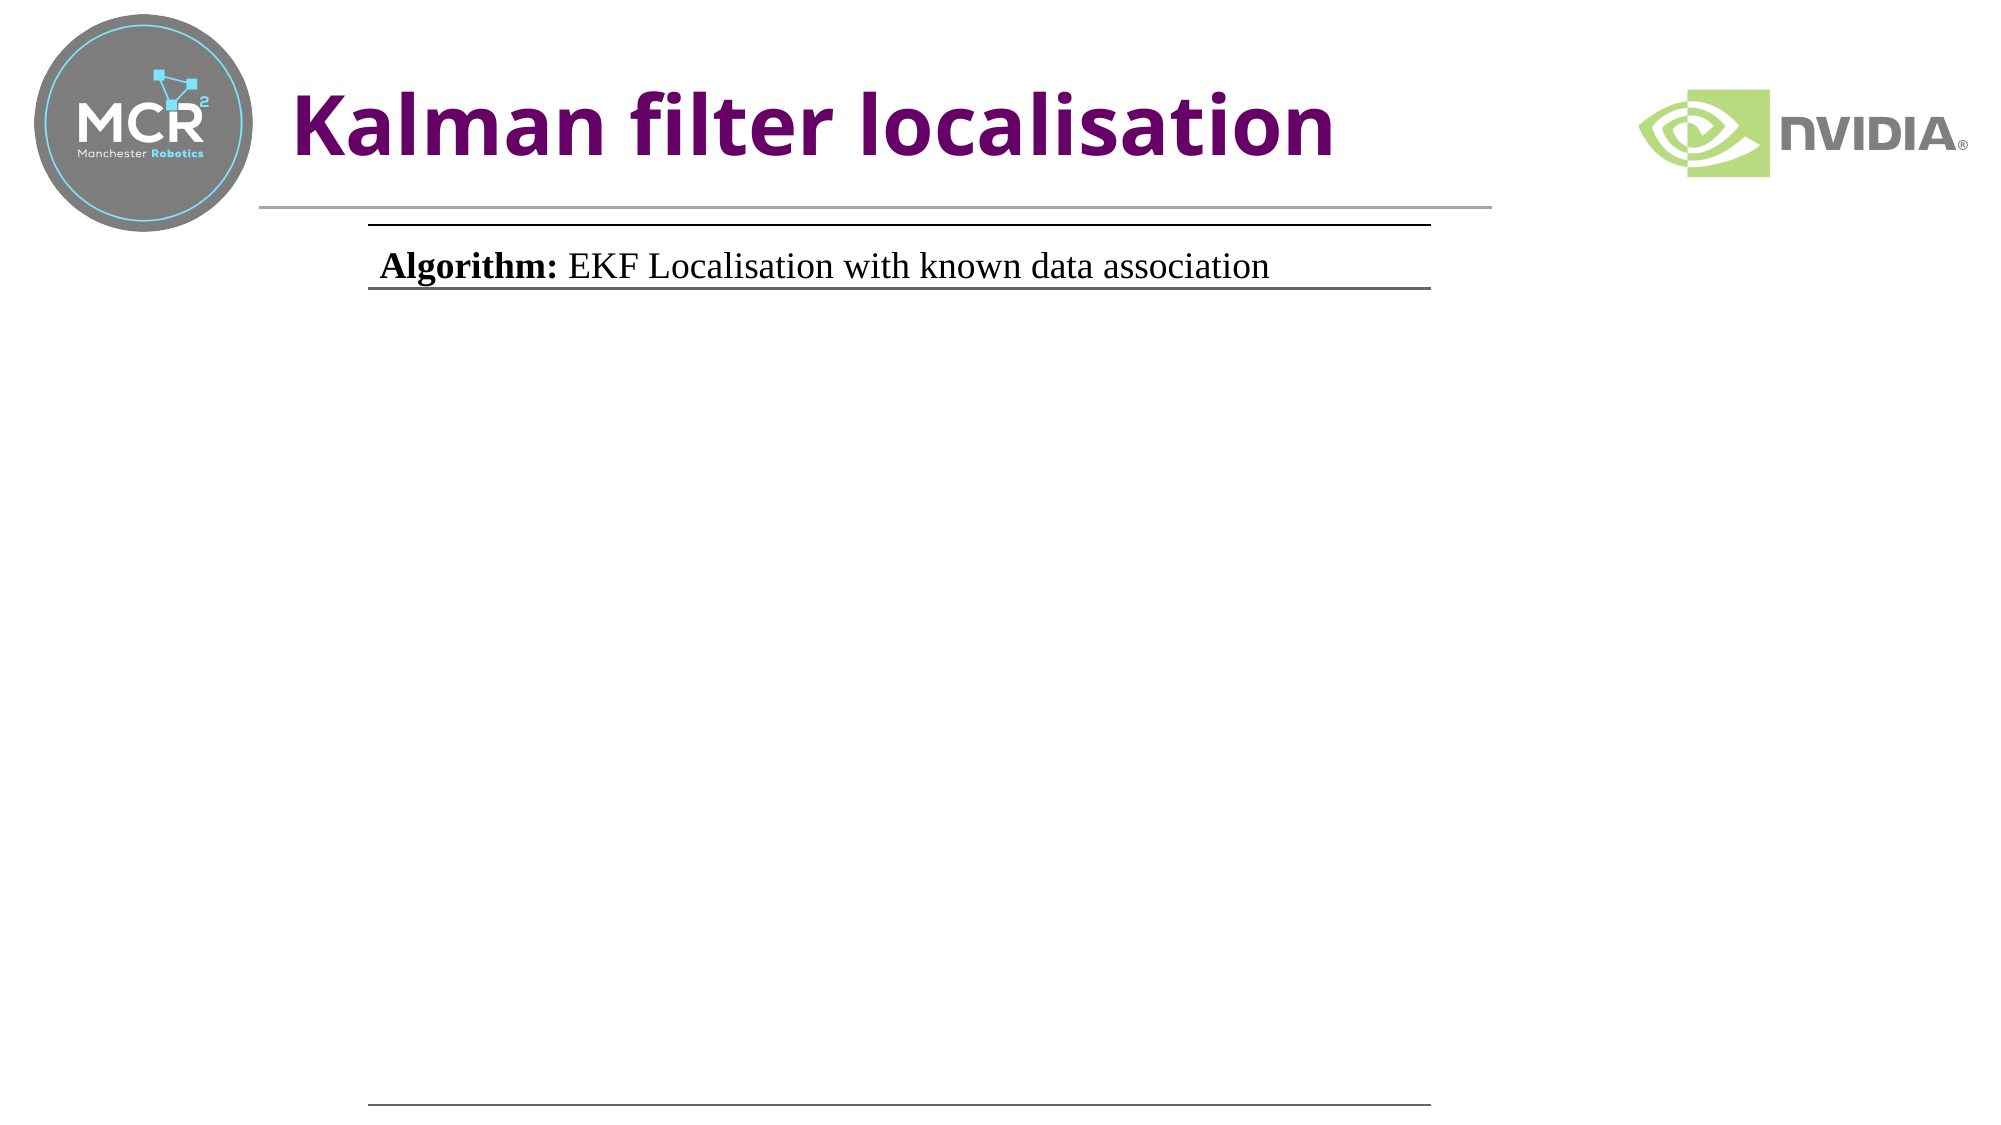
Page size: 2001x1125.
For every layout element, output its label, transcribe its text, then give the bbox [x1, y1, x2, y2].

title Kalman filter localisation [275, 19, 1614, 238]
